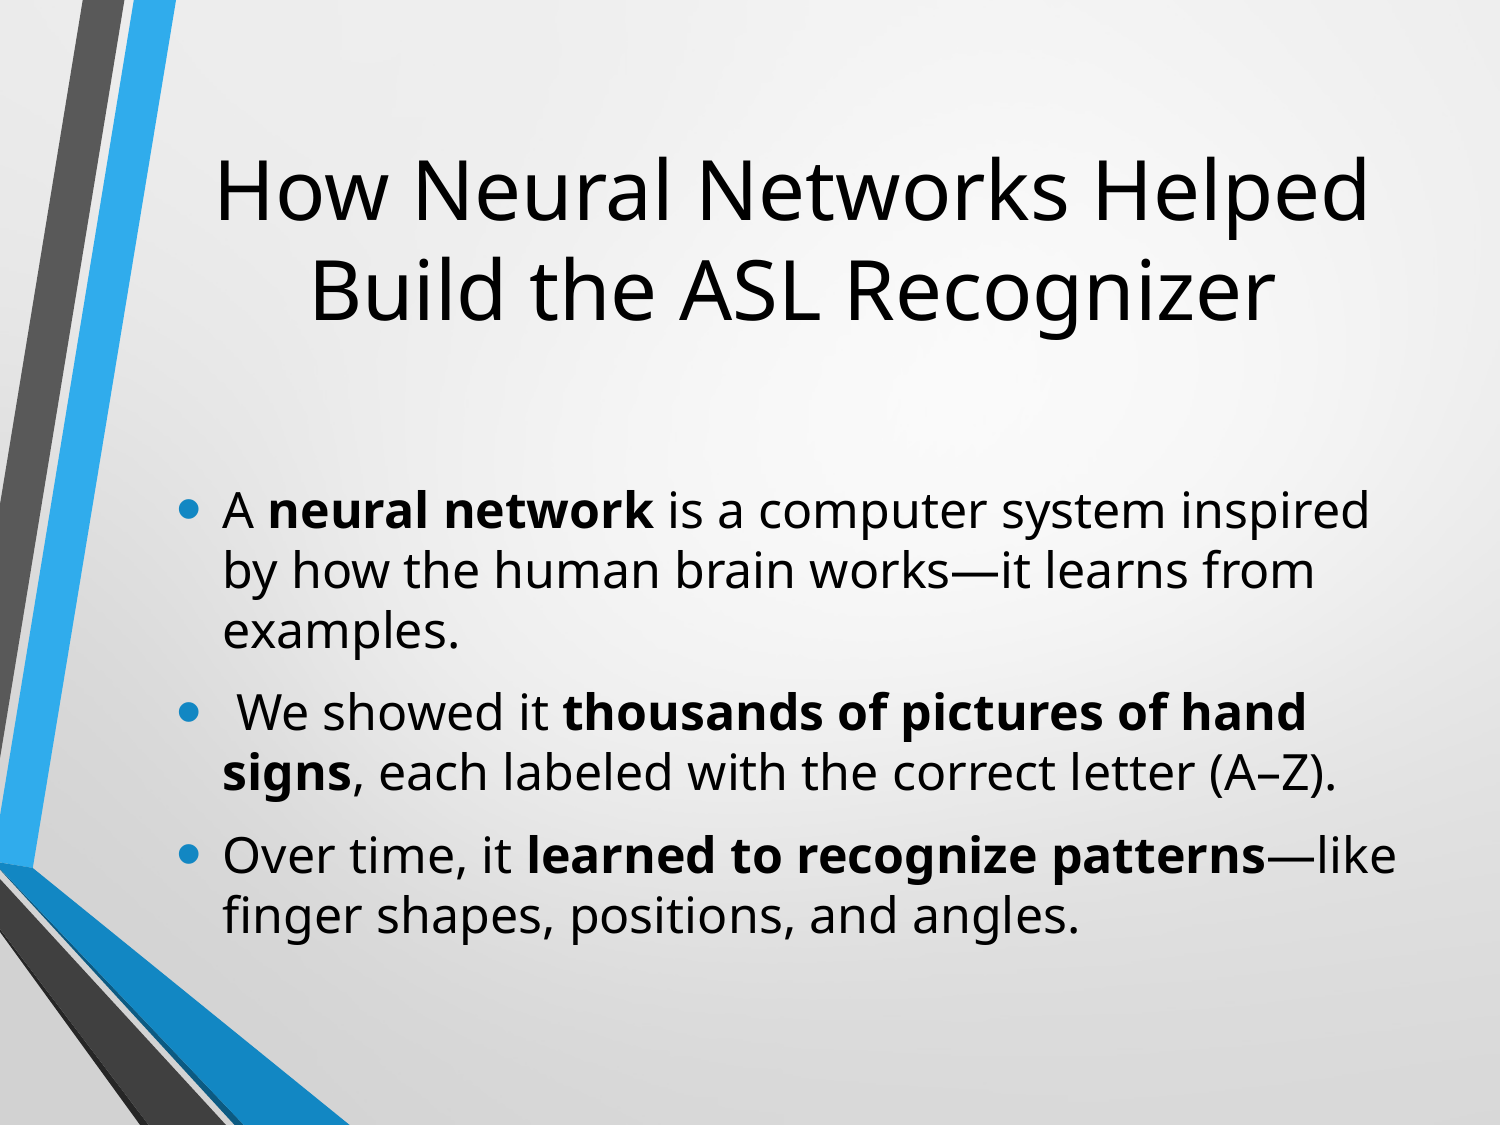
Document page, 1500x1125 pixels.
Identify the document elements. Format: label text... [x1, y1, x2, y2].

title How Neural Networks Helped Build the ASL Recognizer [161, 75, 1425, 400]
list A neural network is a computer system inspired by how the human brain works—it learns from examples. We showed it thousands of pictures of hand signs, each labeled with the correct letter (A–Z). Over time, it learned to recognize patterns—like finger shapes, positions, and angles. [161, 437, 1425, 985]
